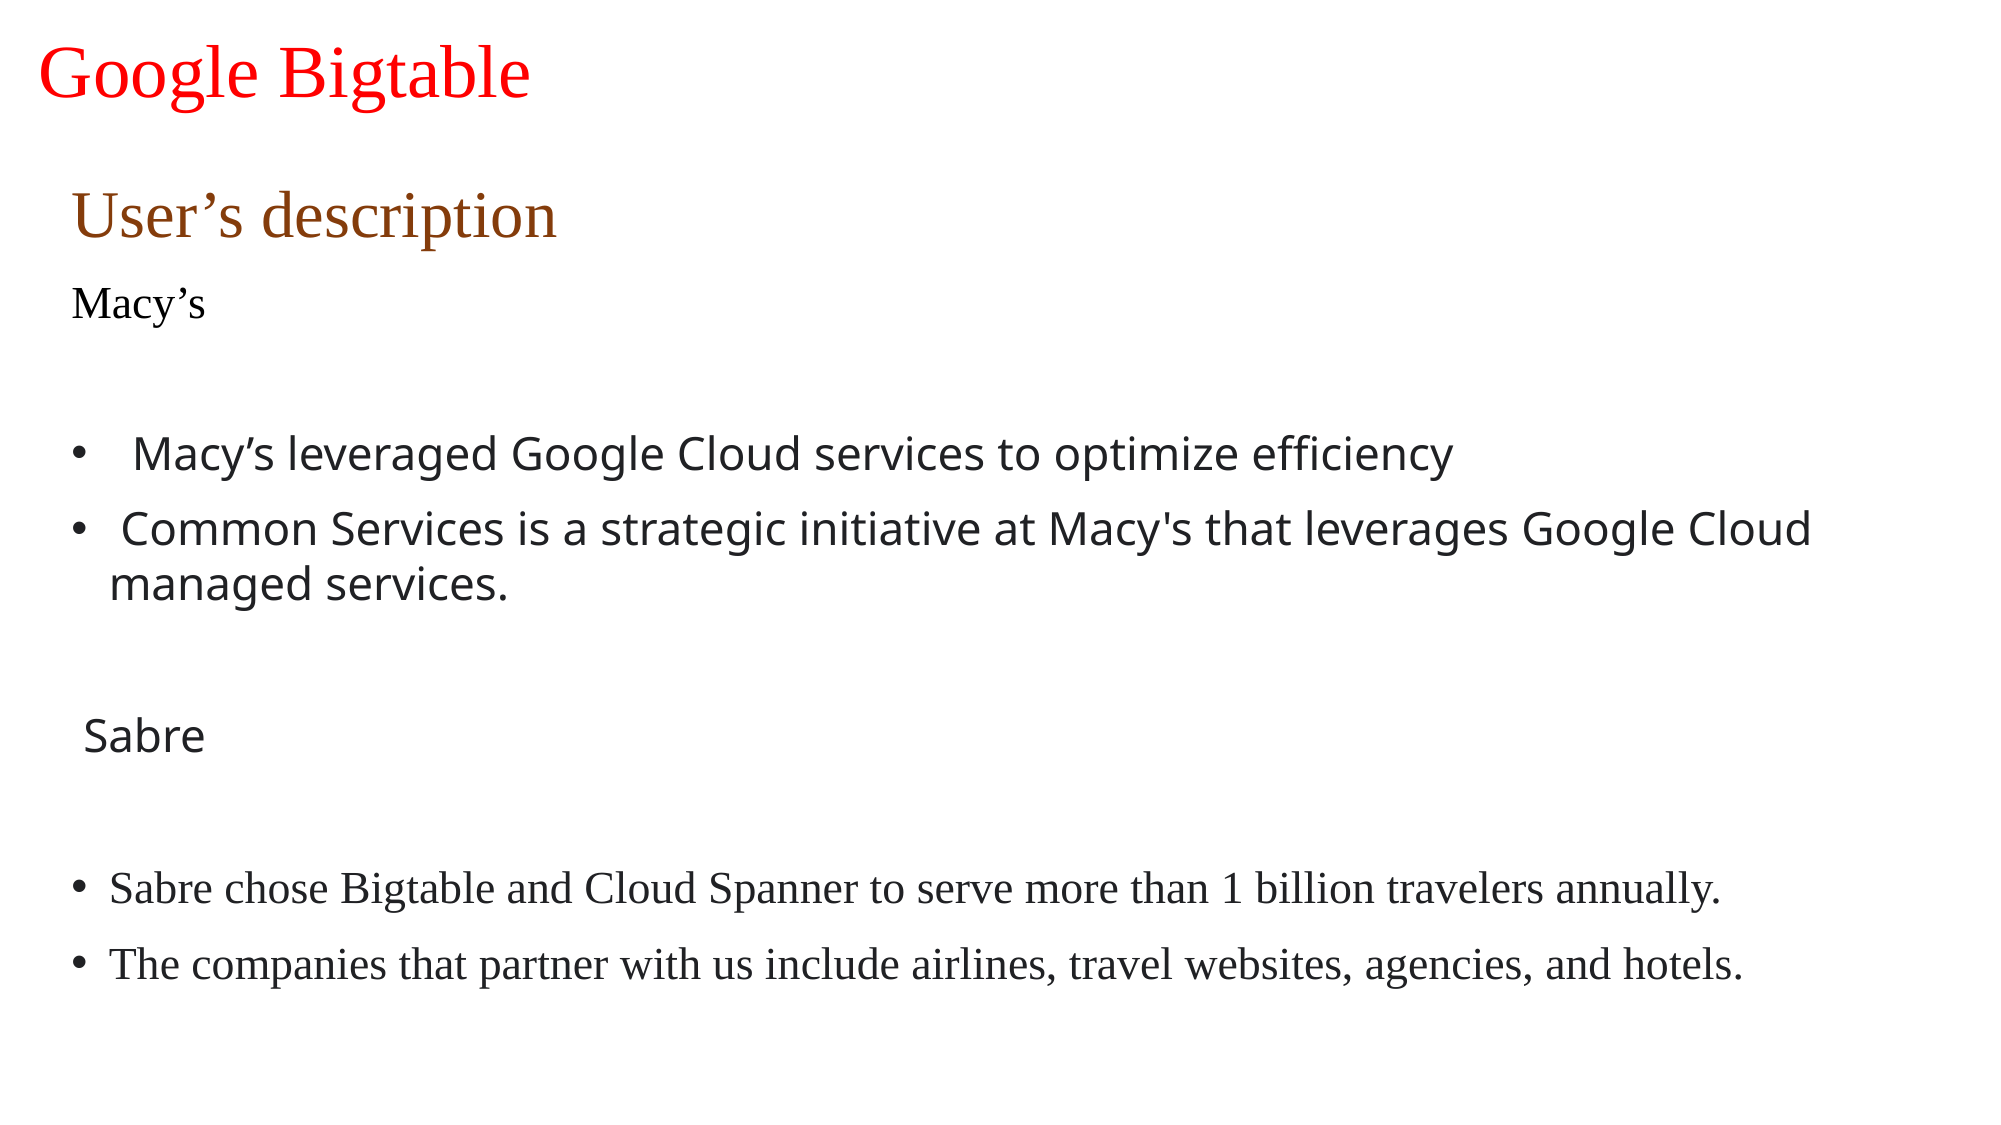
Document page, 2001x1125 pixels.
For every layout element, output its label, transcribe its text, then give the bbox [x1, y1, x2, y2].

text_box [0, 934, 1039, 1112]
list User’s description Macy’s Macy’s leveraged Google Cloud services to optimize efficiency Common Services is a strategic initiative at Macy's that leverages Google Cloud managed services. Sabre Sabre chose Bigtable and Cloud Spanner to serve more than 1 billion travelers annually. The companies that partner with us include airlines, travel websites, agencies, and hotels. [56, 172, 1882, 1072]
title Google Bigtable [23, 13, 1956, 134]
